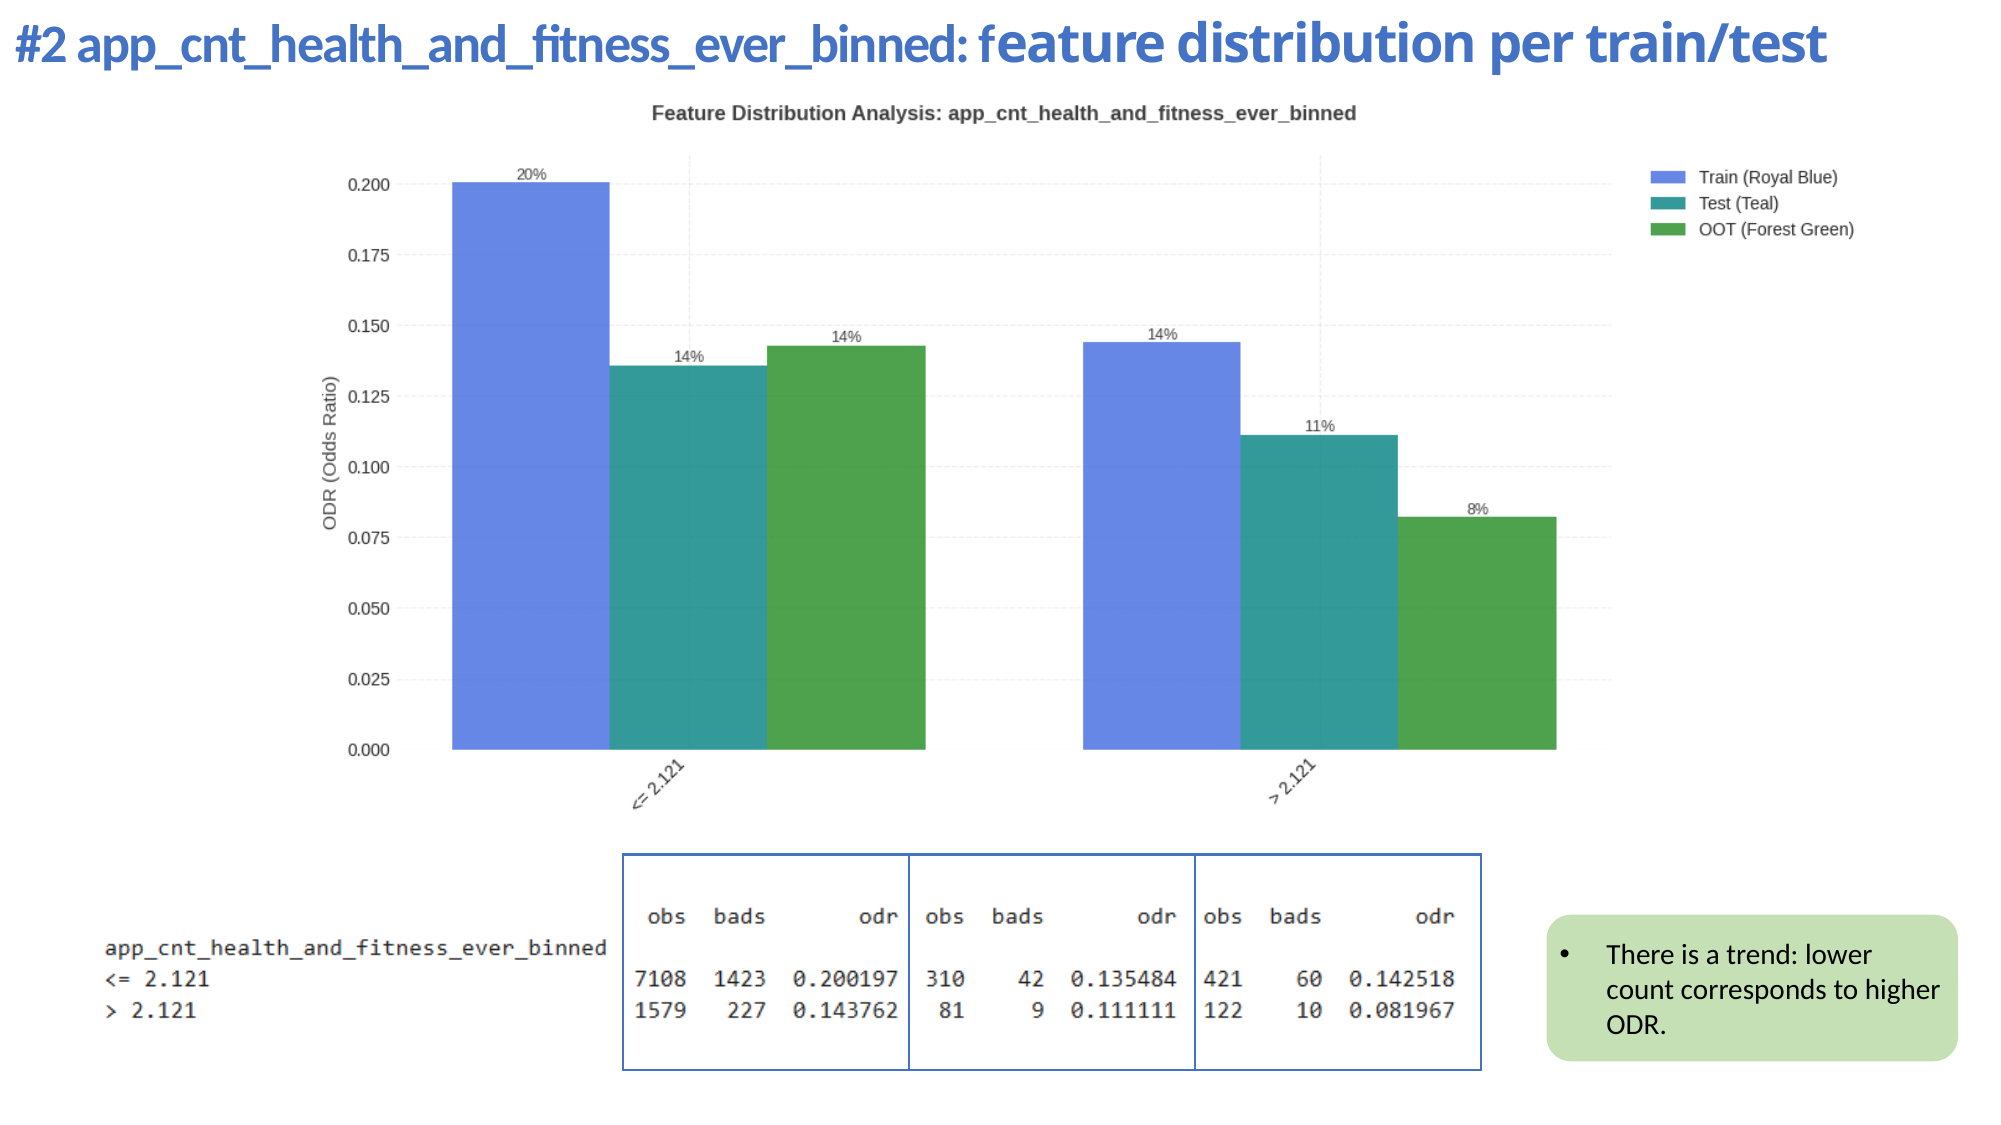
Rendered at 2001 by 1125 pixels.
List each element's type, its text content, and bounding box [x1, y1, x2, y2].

picture [311, 92, 1874, 828]
text_box There is a trend: lower count corresponds to higher ODR. [1545, 913, 1960, 1063]
picture [96, 894, 622, 1037]
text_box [622, 854, 1482, 1070]
text_box #2 app_cnt_health_and_fitness_ever_binned: feature distribution per train/test [0, 0, 1906, 81]
